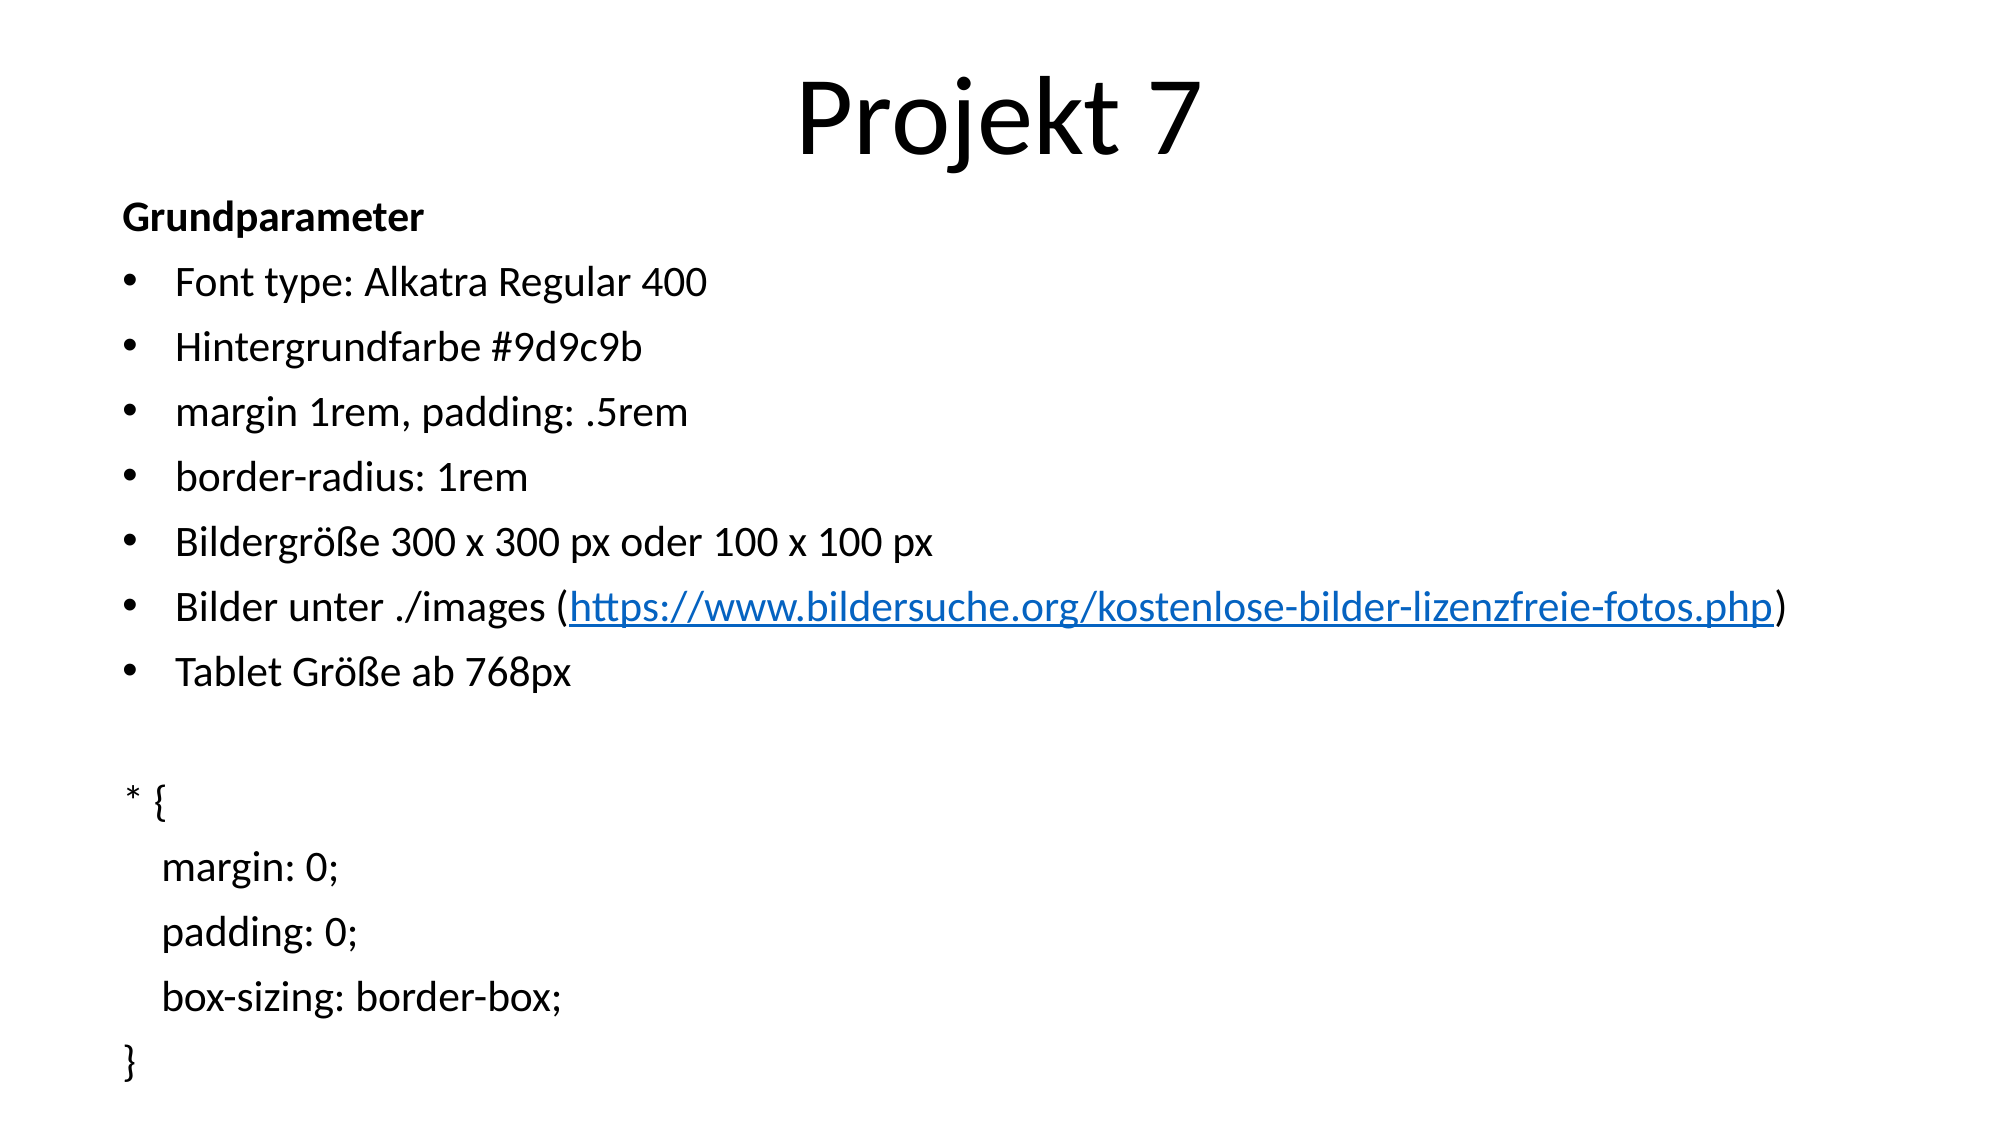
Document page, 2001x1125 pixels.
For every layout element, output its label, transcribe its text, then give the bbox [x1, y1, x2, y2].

subtitle Grundparameter Font type: Alkatra Regular 400 Hintergrundfarbe #9d9c9b margin 1rem, padding: .5rem border-radius: 1rem Bildergröße 300 x 300 px oder 100 x 100 px Bilder unter ./images (https://www.bildersuche.org/kostenlose-bilder-lizenzfreie-fotos.php) Tablet Größe ab 768px * { margin: 0; padding: 0; box-sizing: border-box; } [107, 186, 1928, 1100]
title Projekt 7 [249, 49, 1750, 186]
